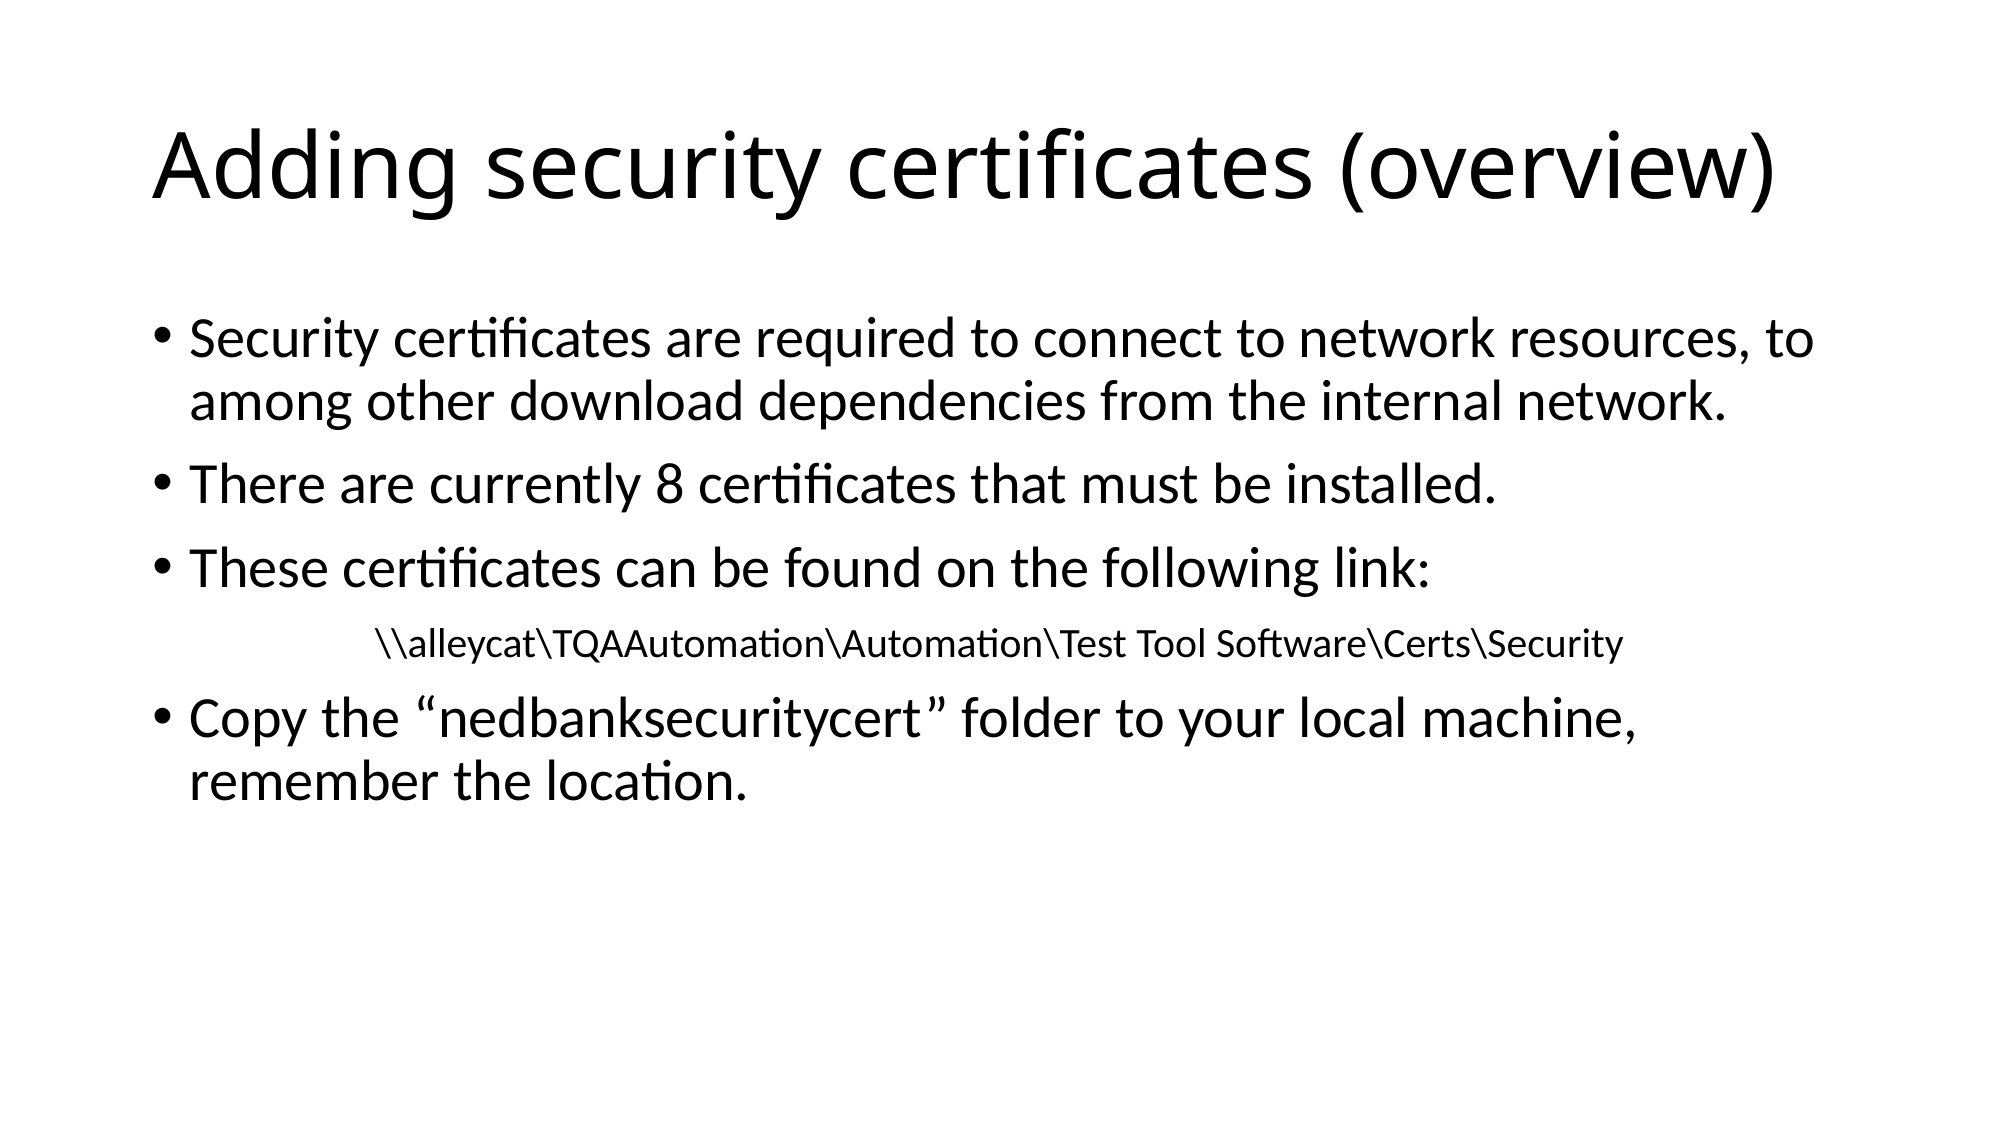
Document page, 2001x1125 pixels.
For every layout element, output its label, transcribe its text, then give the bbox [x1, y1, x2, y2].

title Adding security certificates (overview) [137, 59, 1863, 278]
list Security certificates are required to connect to network resources, to among other download dependencies from the internal network. There are currently 8 certificates that must be installed. These certificates can be found on the following link: \\alleycat\TQAAutomation\Automation\Test Tool Software\Certs\Security Copy the “nedbanksecuritycert” folder to your local machine, remember the location. [137, 299, 1863, 1014]
